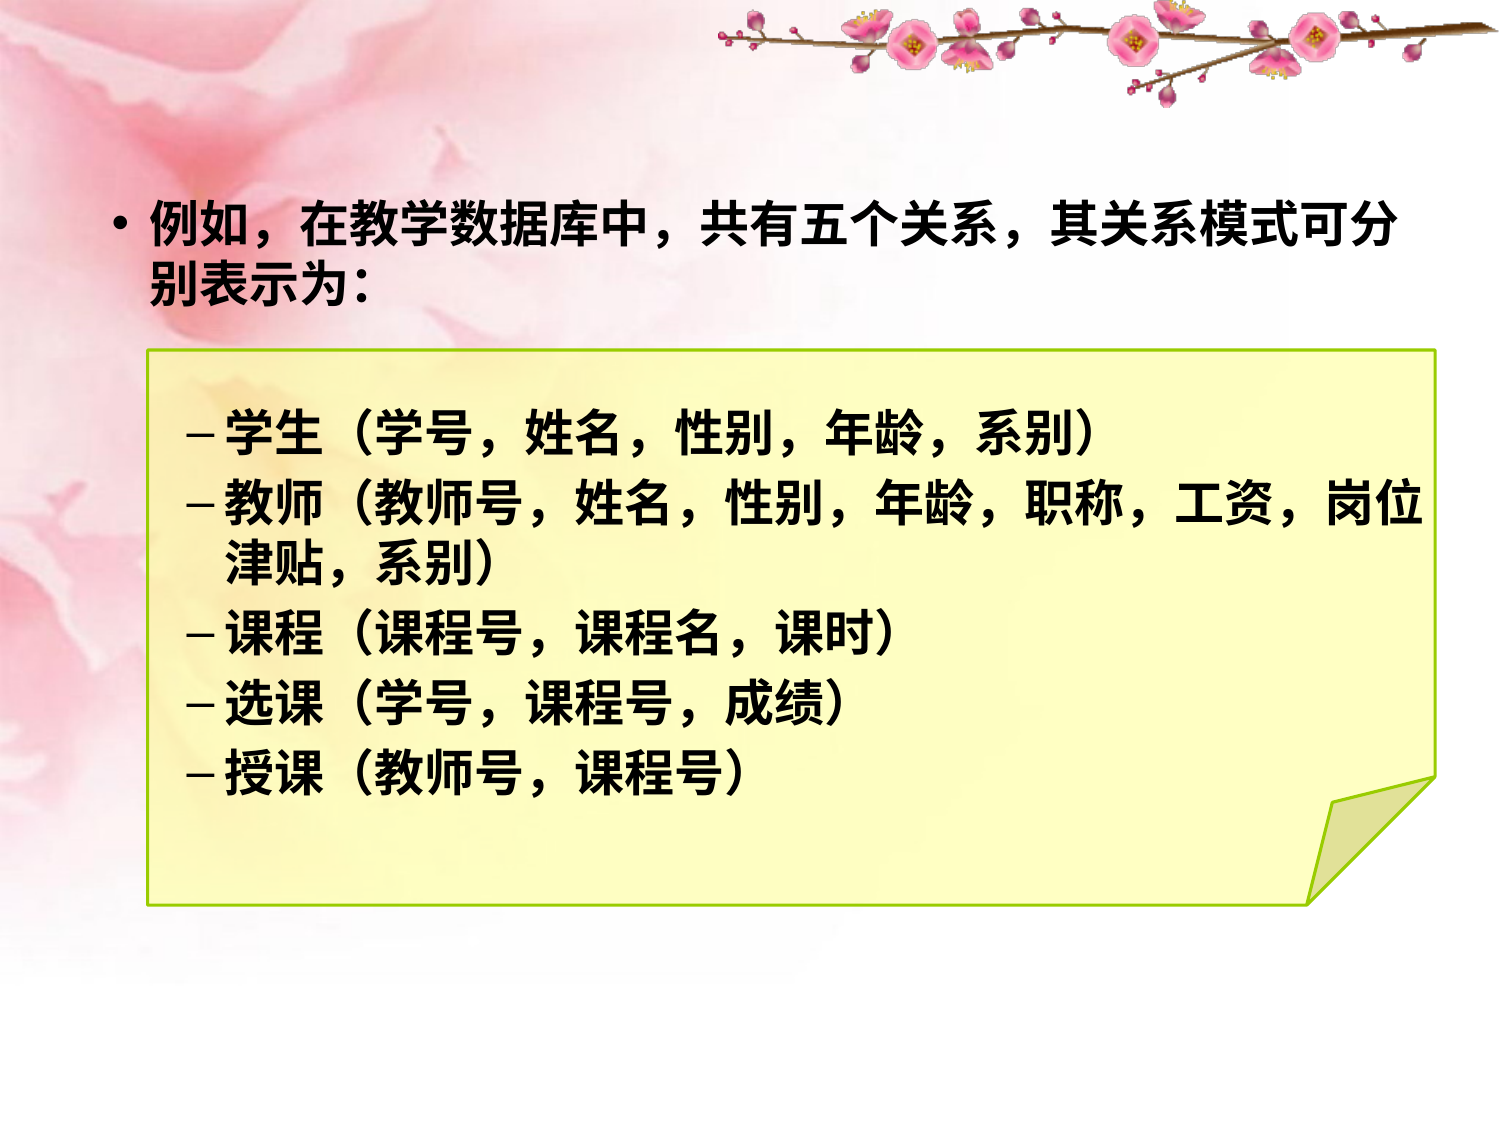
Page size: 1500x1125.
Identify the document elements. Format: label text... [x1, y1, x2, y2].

text_box [147, 858, 1354, 906]
list 例如，在教学数据库中，共有五个关系，其关系模式可分别表示为： 学生（学号，姓名，性别，年龄，系别） 教师（教师号，姓名，性别，年龄，职称，工资，岗位津贴，系别） 课程（课程号，课程名，课时） 选课（学号，课程号，成绩） 授课（教师号，课程号） [0, 184, 1447, 858]
picture [0, 0, 1500, 1125]
